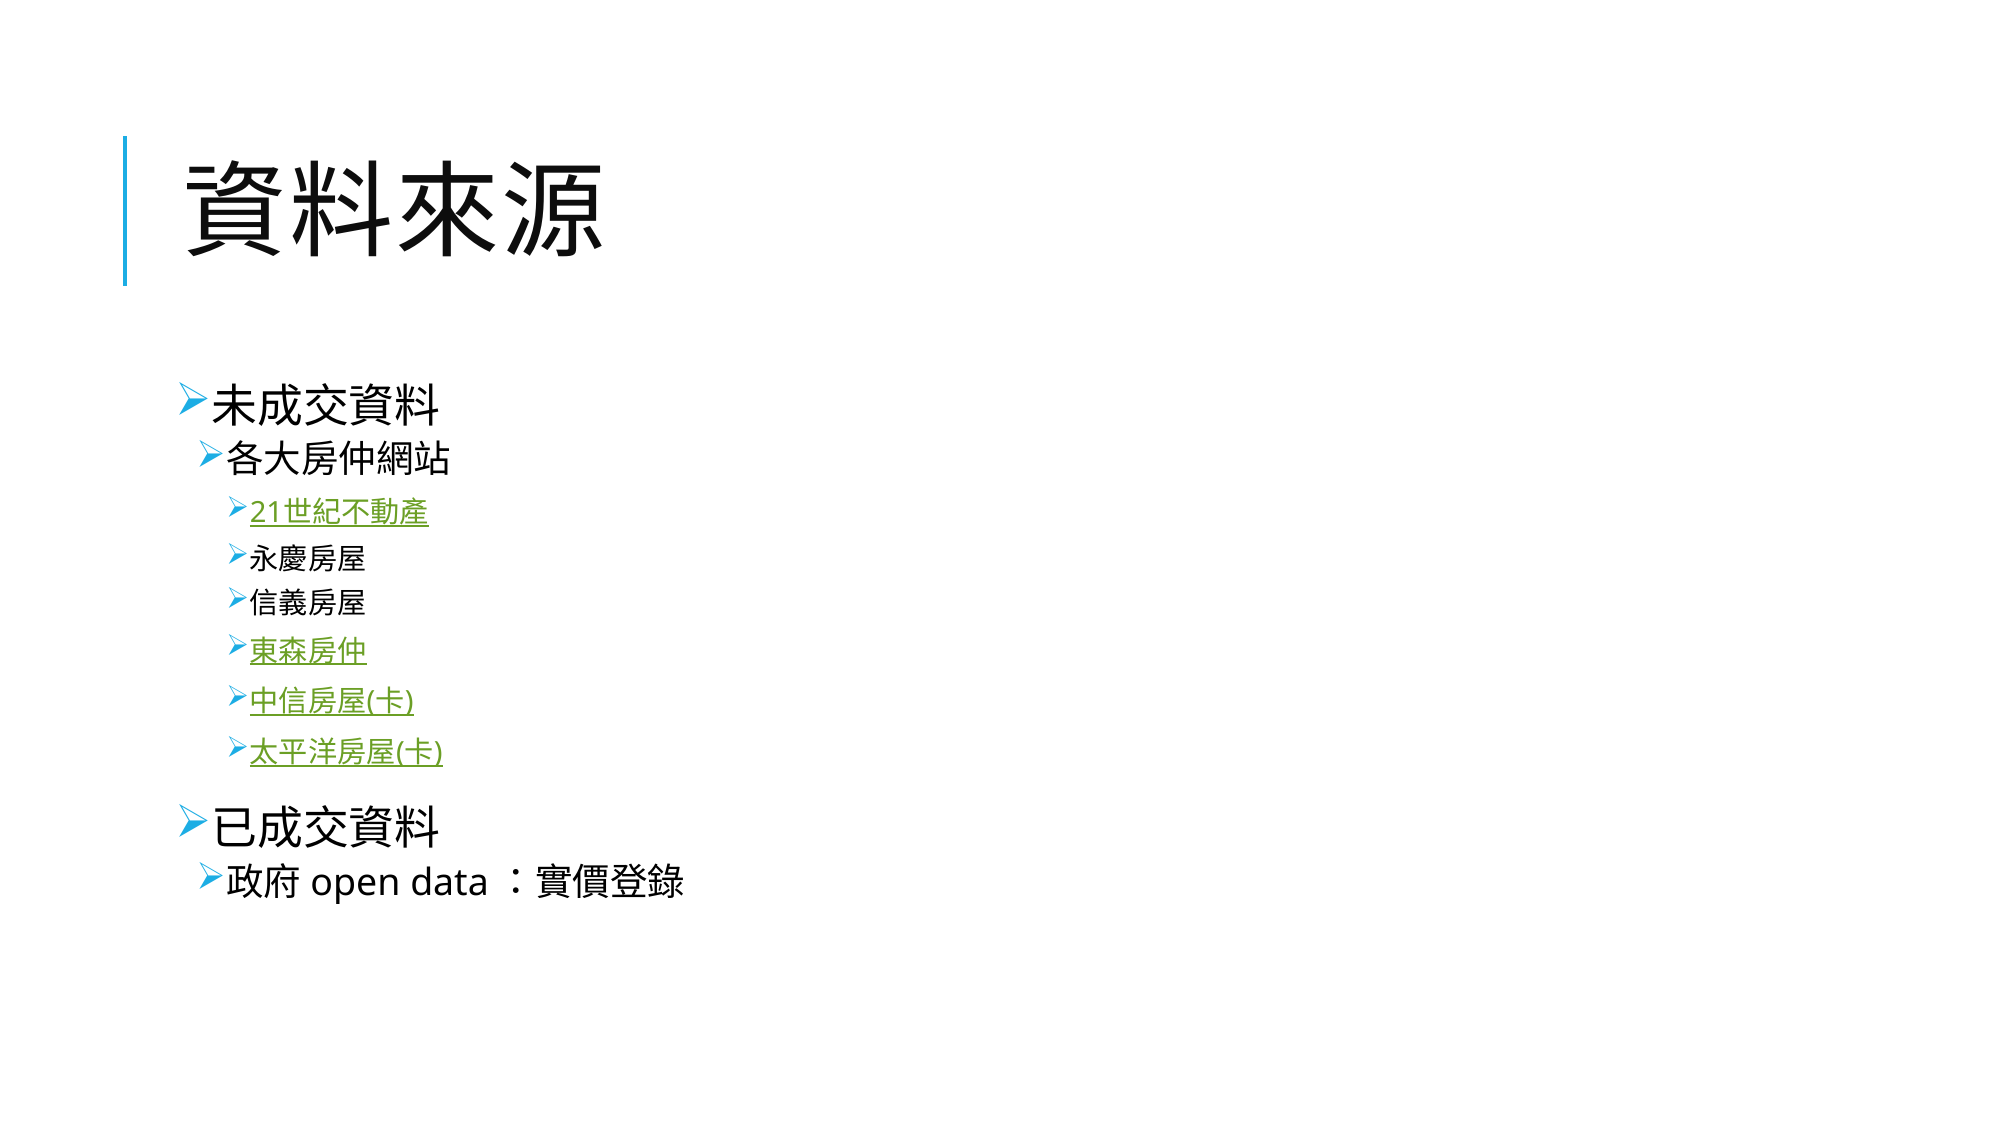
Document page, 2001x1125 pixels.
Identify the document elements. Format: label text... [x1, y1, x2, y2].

title 資料來源 [168, 96, 1763, 342]
list 未成交資料 各大房仲網站 21世紀不動產 永慶房屋 信義房屋 東森房仲 中信房屋(卡) 太平洋房屋(卡) 已成交資料 政府open data：實價登錄 [168, 375, 1763, 1035]
